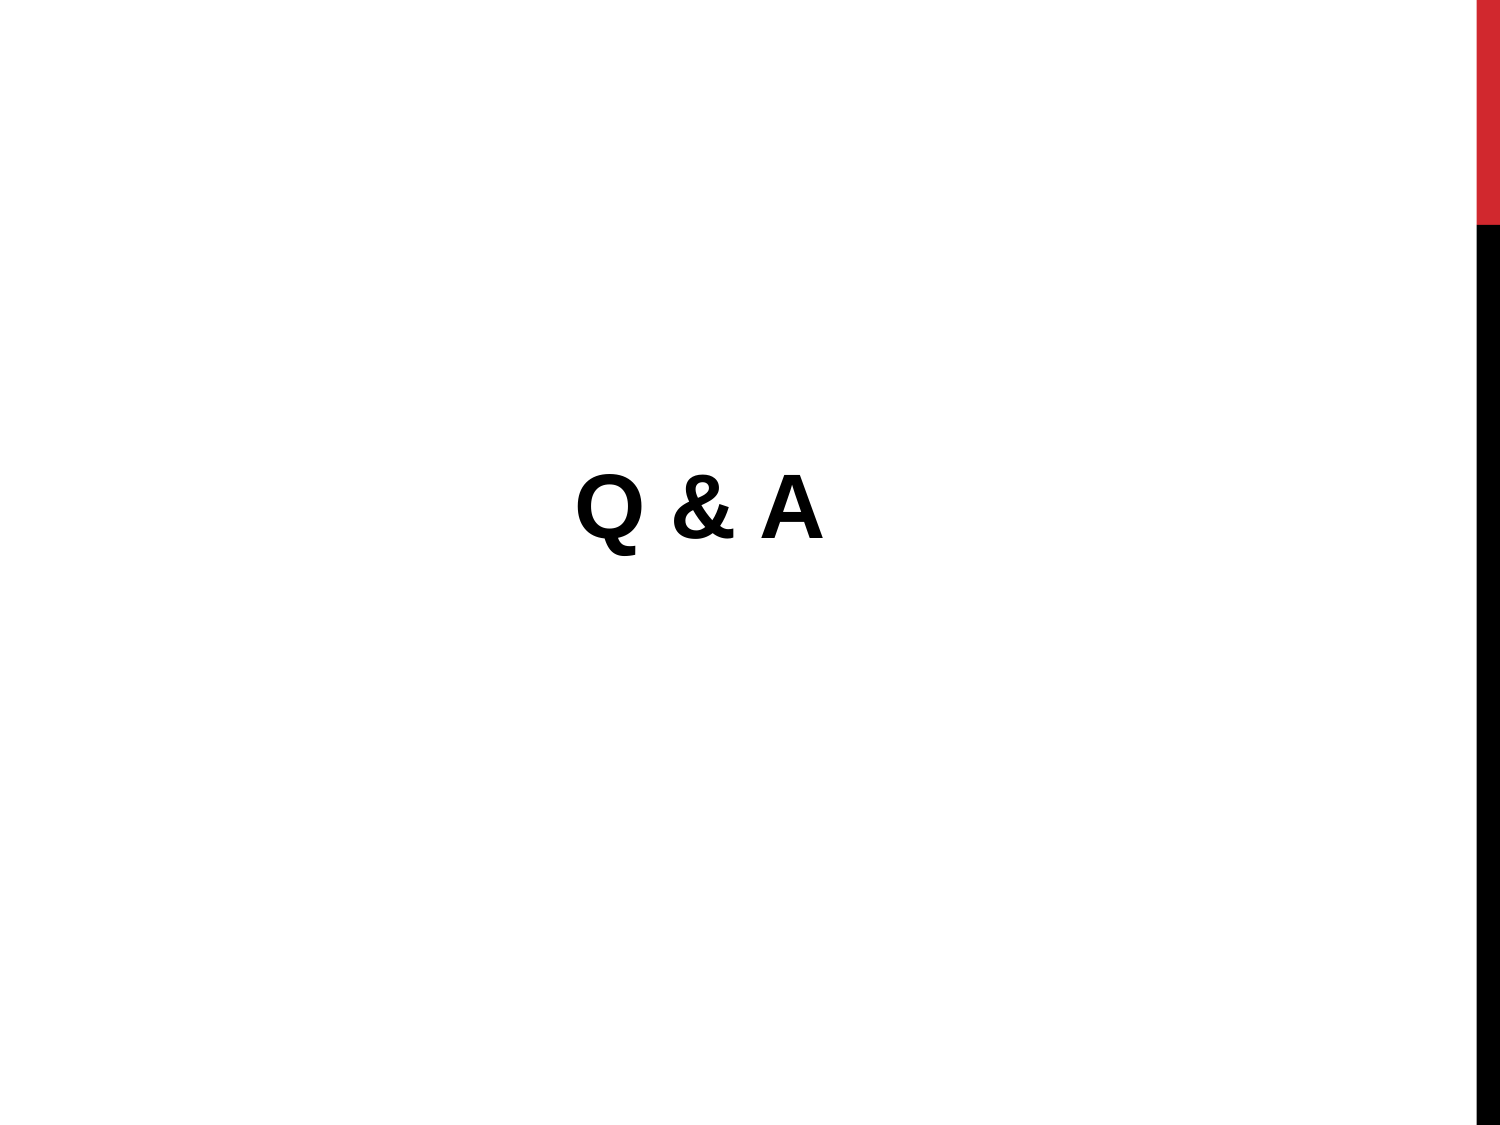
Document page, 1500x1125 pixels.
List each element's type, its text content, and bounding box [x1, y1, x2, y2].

list Q & A [75, 287, 1325, 1005]
